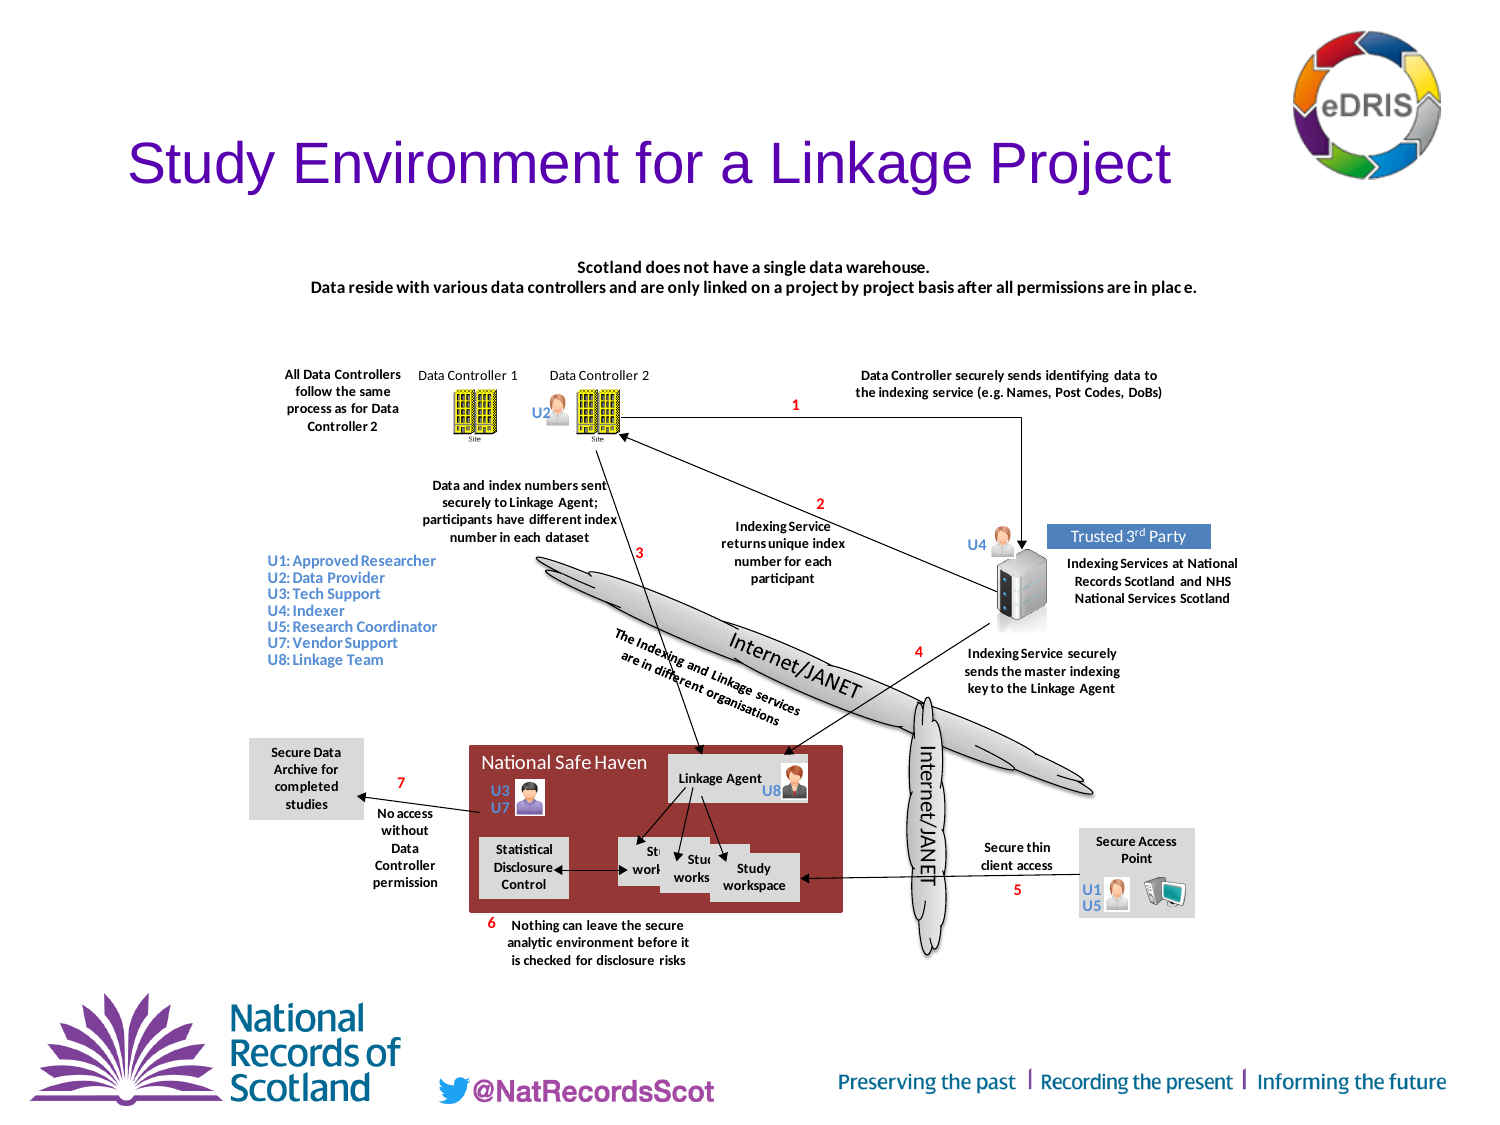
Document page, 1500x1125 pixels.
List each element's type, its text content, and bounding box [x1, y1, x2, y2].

picture [839, 1068, 1446, 1094]
picture [437, 1075, 717, 1106]
picture [29, 993, 401, 1106]
picture [1293, 30, 1441, 180]
title Study Environment for a Linkage Project [112, 66, 1388, 254]
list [247, 243, 1253, 977]
